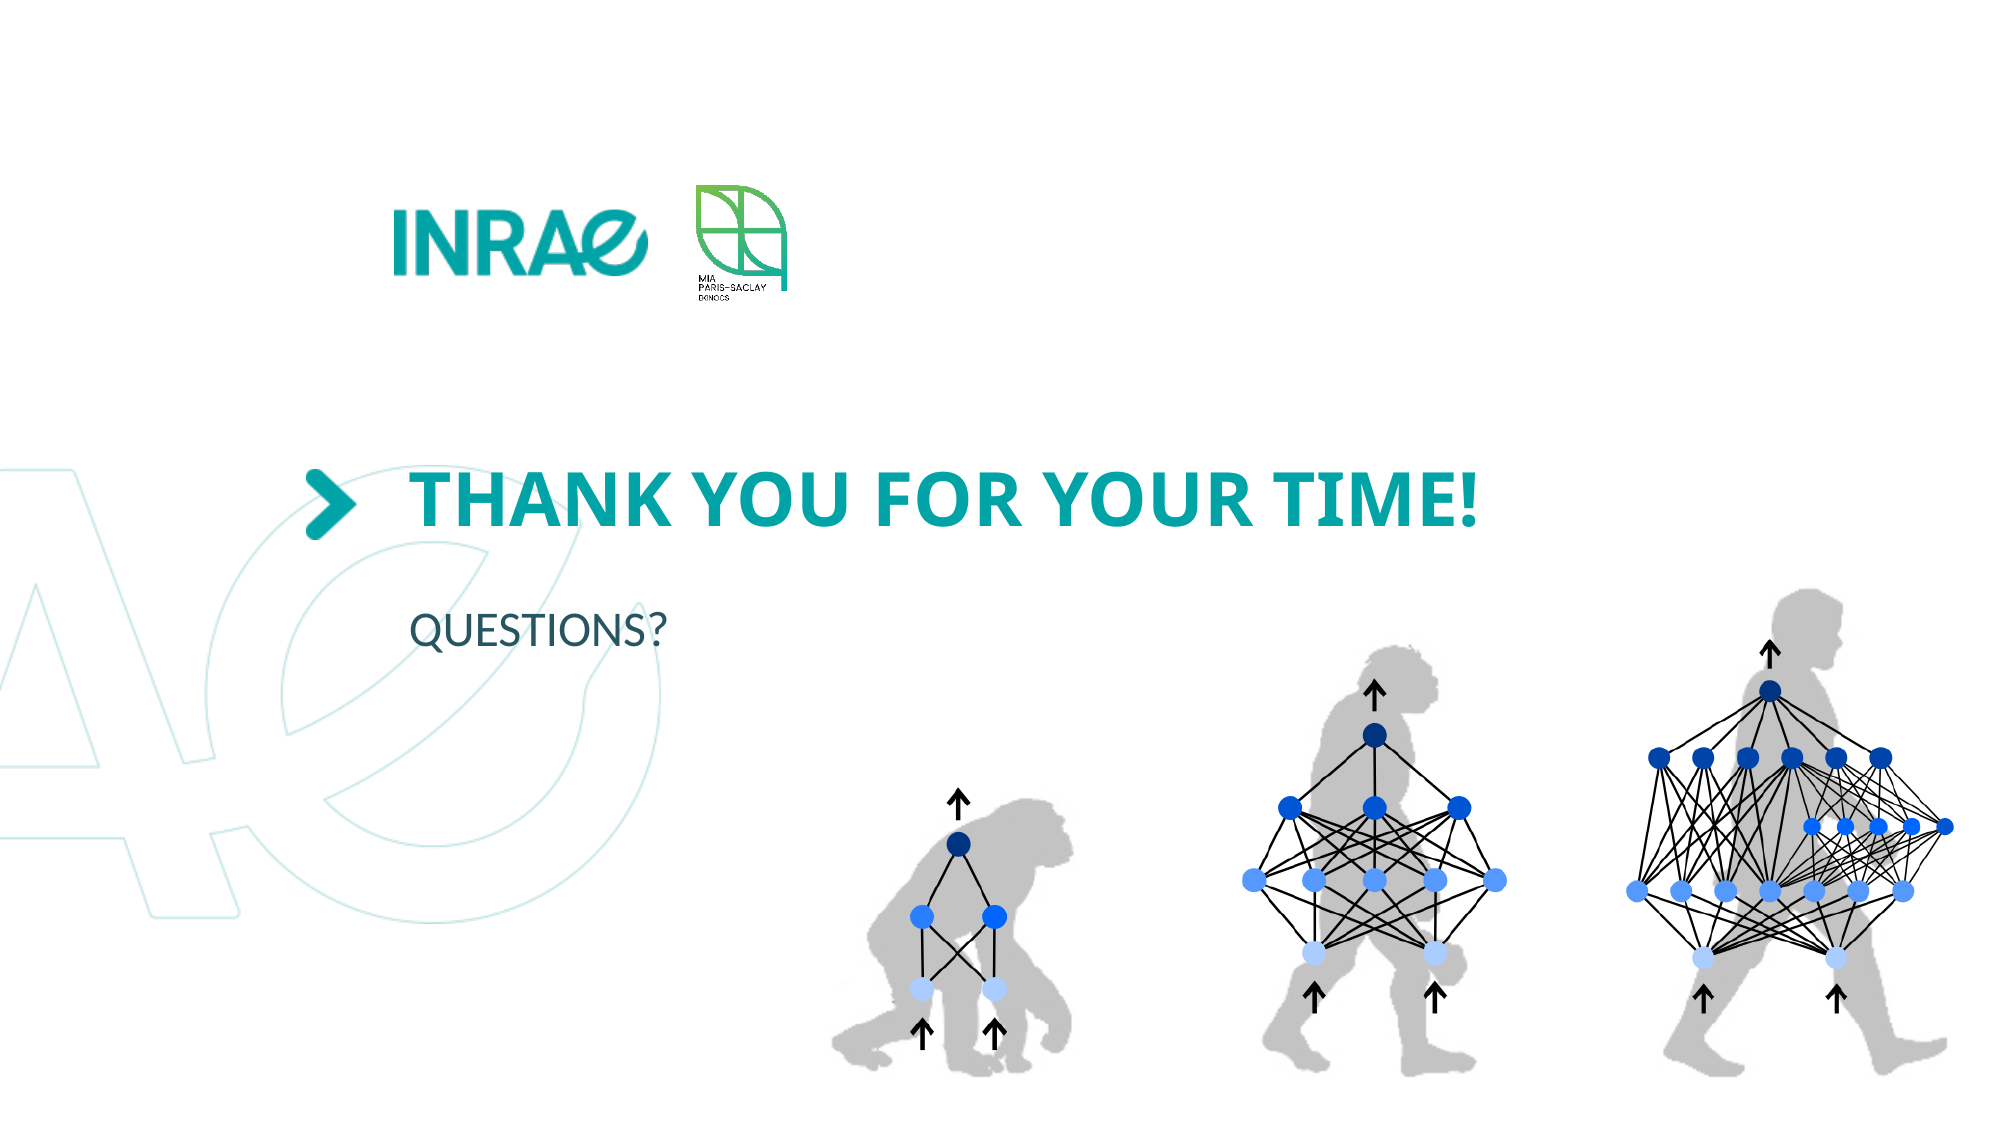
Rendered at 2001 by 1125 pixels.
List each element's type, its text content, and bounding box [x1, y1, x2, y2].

subtitle QUESTIONS? [394, 596, 799, 704]
picture [394, 208, 648, 278]
picture [799, 585, 1972, 1078]
picture [679, 167, 803, 318]
title THANK YOU FOR YOUR TIME! [394, 453, 1894, 596]
picture [0, 465, 669, 924]
